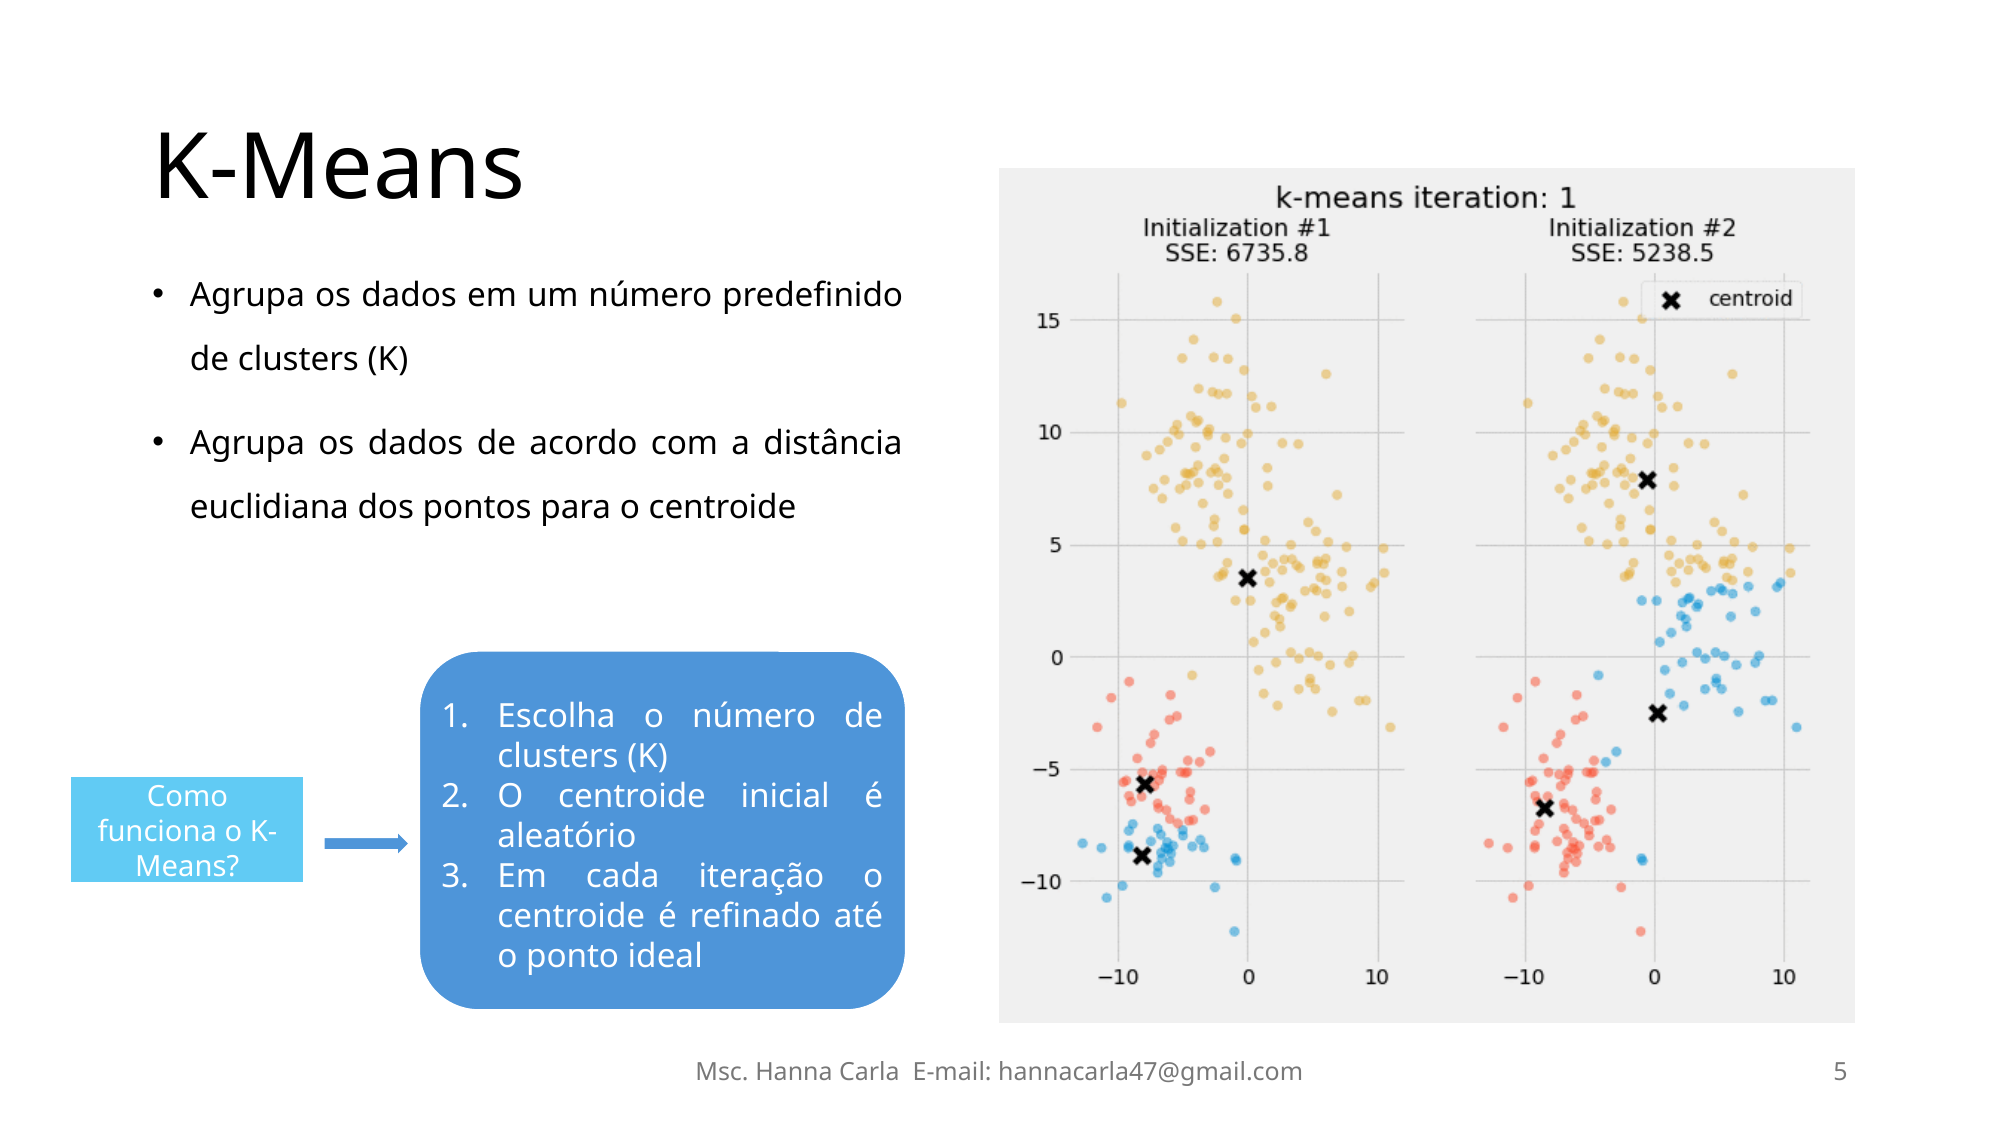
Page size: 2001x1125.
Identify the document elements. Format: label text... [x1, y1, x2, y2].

text_box [416, 648, 909, 983]
title K-Means [137, 59, 1863, 278]
text_box Escolha o número de clusters (K) O centroide inicial é aleatório Em cada iteração o centroide é refinado até o ponto ideal [426, 687, 899, 1027]
text_box [321, 825, 413, 862]
slide_number 5 [1412, 1042, 1863, 1103]
text_box Como funciona o K-Means? [68, 774, 306, 885]
footer Msc. Hanna Carla E-mail: hannacarla47@gmail.com [662, 1042, 1338, 1103]
picture [999, 168, 1855, 1024]
list Agrupa os dados em um número predefinido de clusters (K) Agrupa os dados de acordo com a distância euclidiana dos pontos para o centroide [137, 241, 920, 603]
